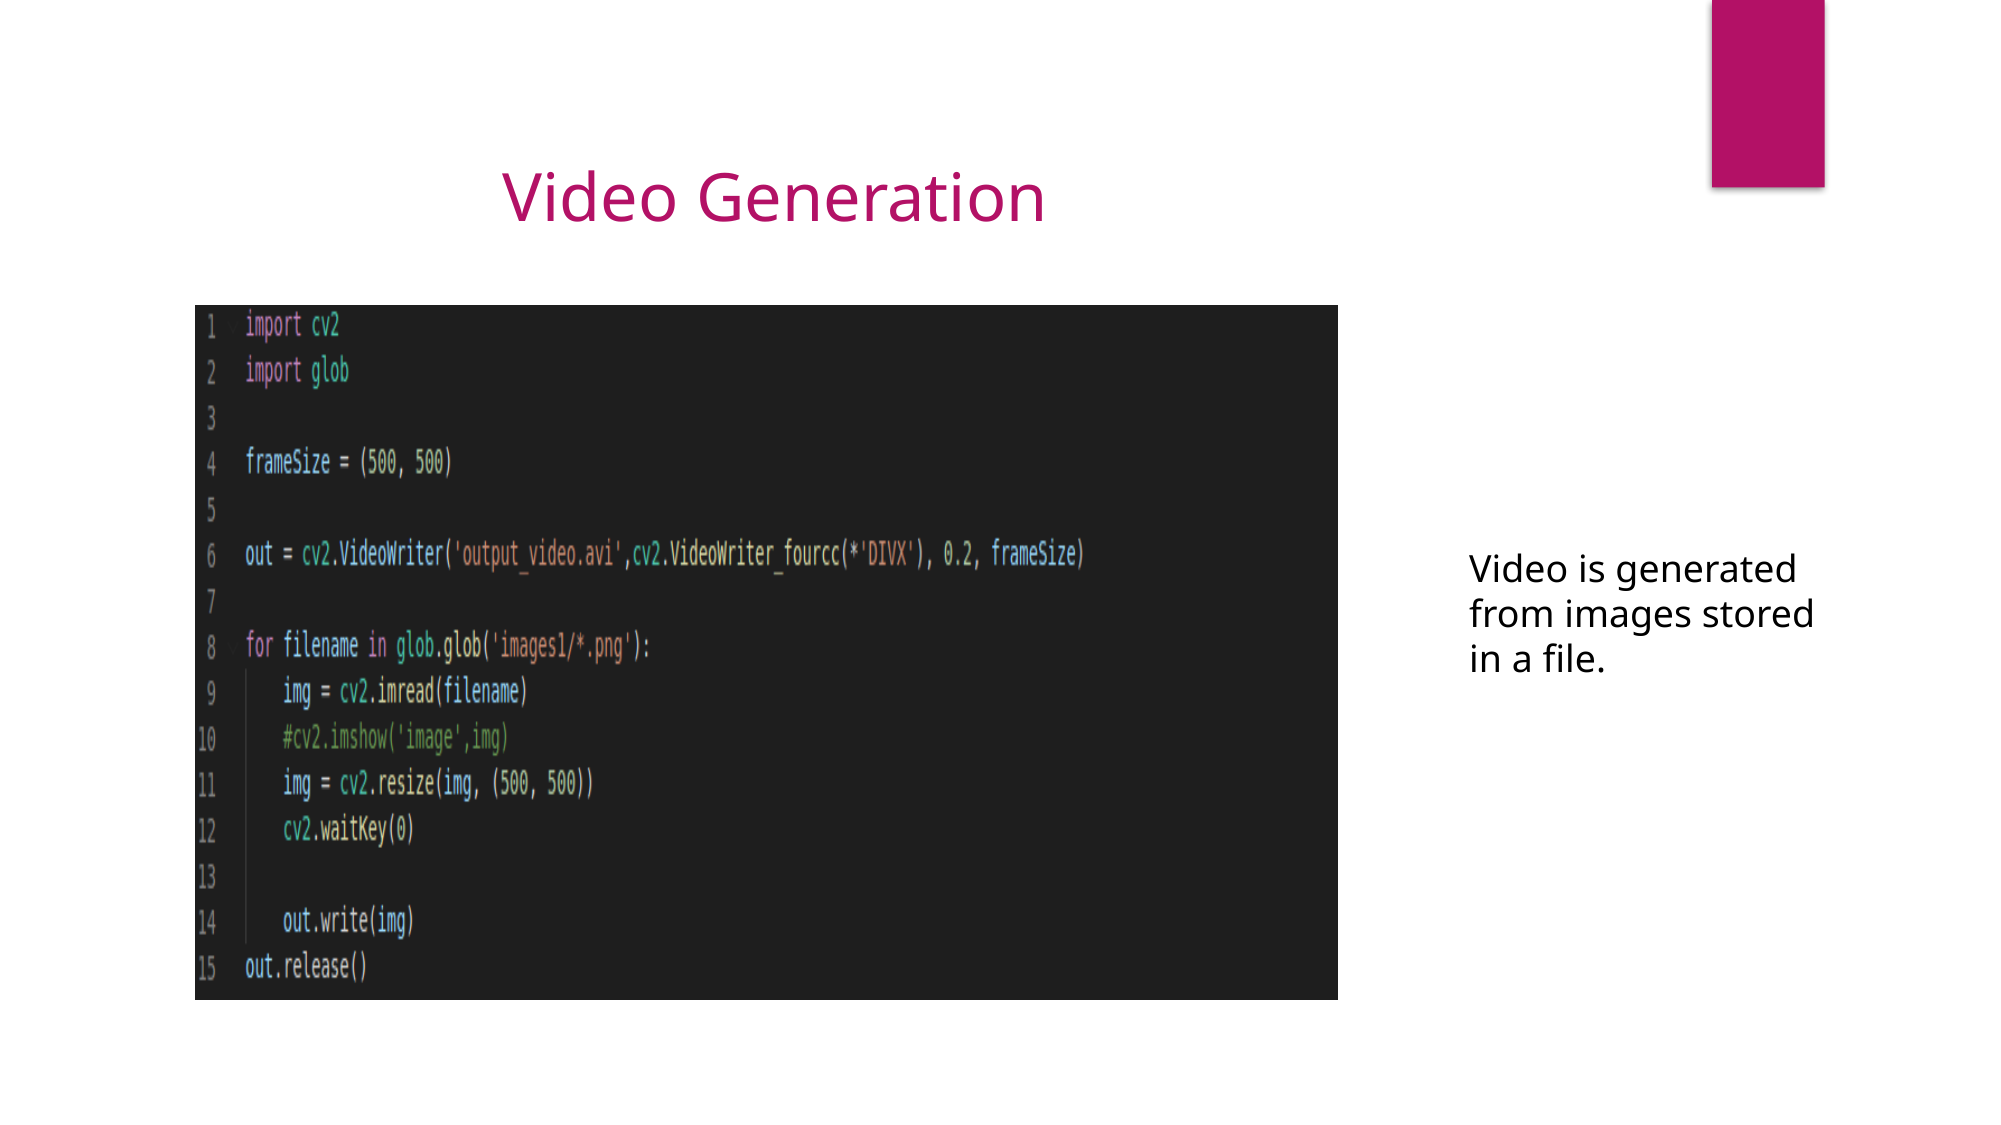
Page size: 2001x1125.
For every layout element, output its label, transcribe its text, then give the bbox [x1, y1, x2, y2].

text_box Video Generation [487, 147, 1193, 243]
picture [195, 305, 1338, 1000]
text_box Video is generated from images stored in a file. [1454, 537, 1905, 688]
